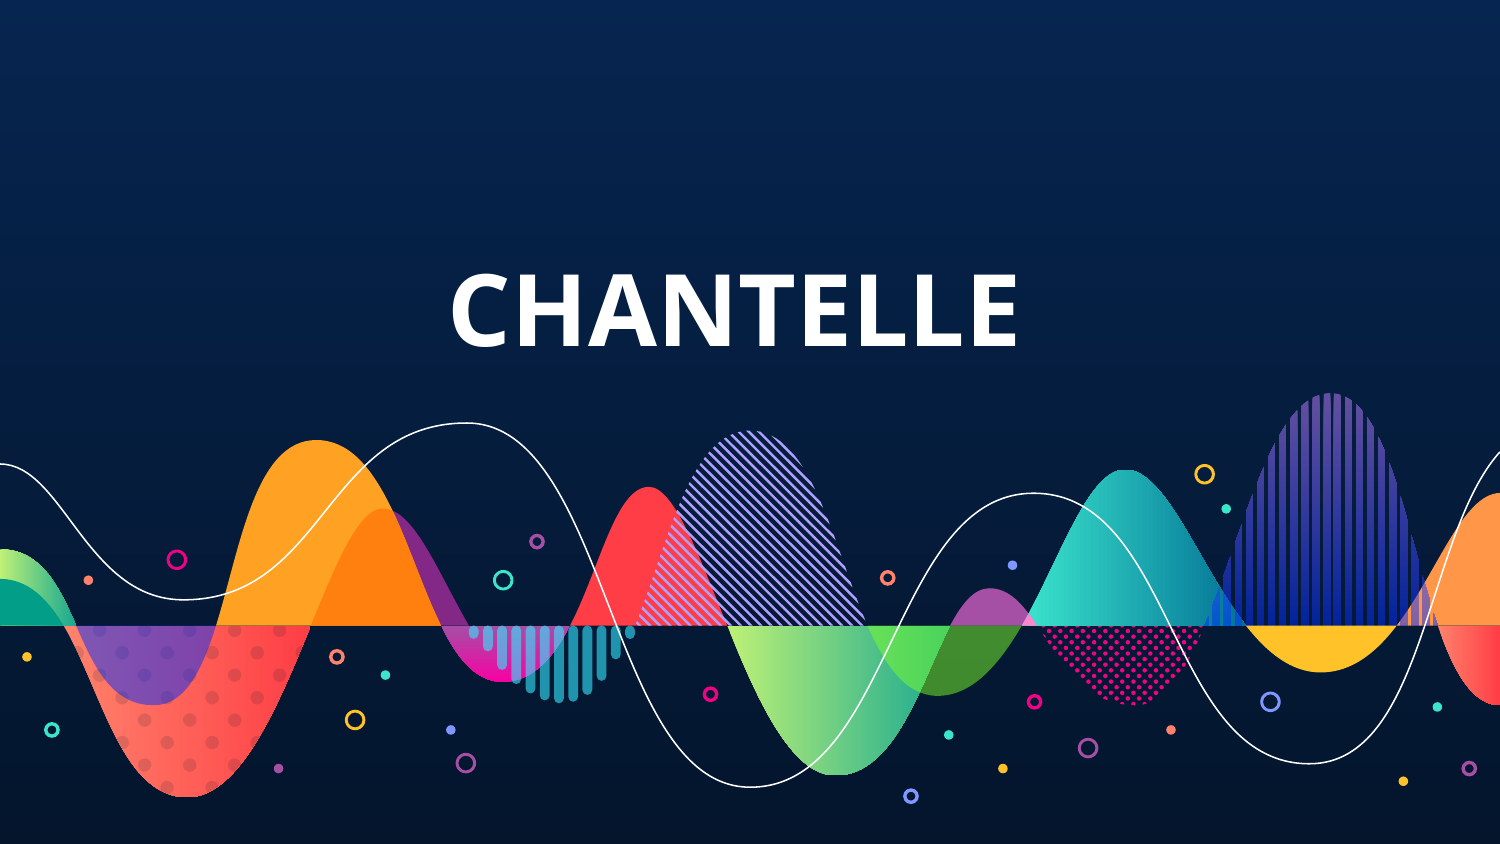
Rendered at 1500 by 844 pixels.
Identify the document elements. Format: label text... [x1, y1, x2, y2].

title CHANTELLE [125, 146, 1345, 369]
